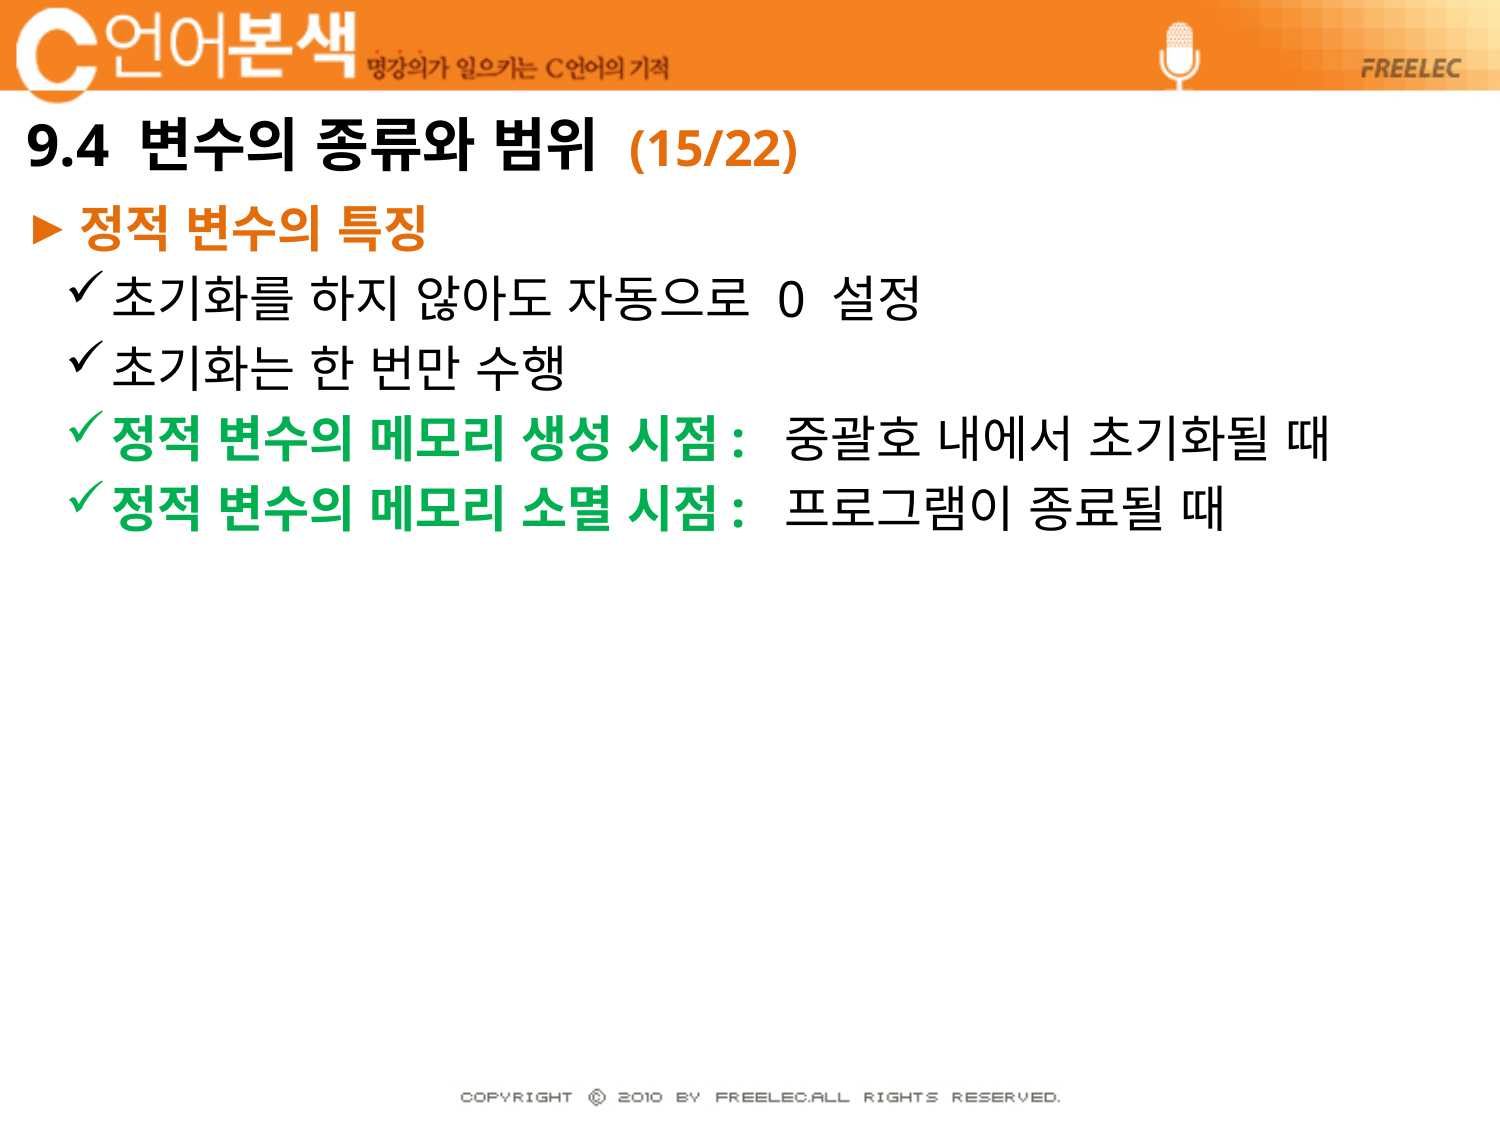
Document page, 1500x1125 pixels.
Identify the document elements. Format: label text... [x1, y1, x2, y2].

title 9.4 변수의 종류와 범위 (15/22) [11, 107, 1500, 178]
picture [0, 0, 1500, 1125]
list 정적 변수의 특징 초기화를 하지 않아도 자동으로 0 설정 초기화는 한 번만 수행 정적 변수의 메모리 생성 시점: 중괄호 내에서 초기화될 때 정적 변수의 메모리 소멸 시점: 프로그램이 종료될 때 [8, 189, 1500, 1043]
